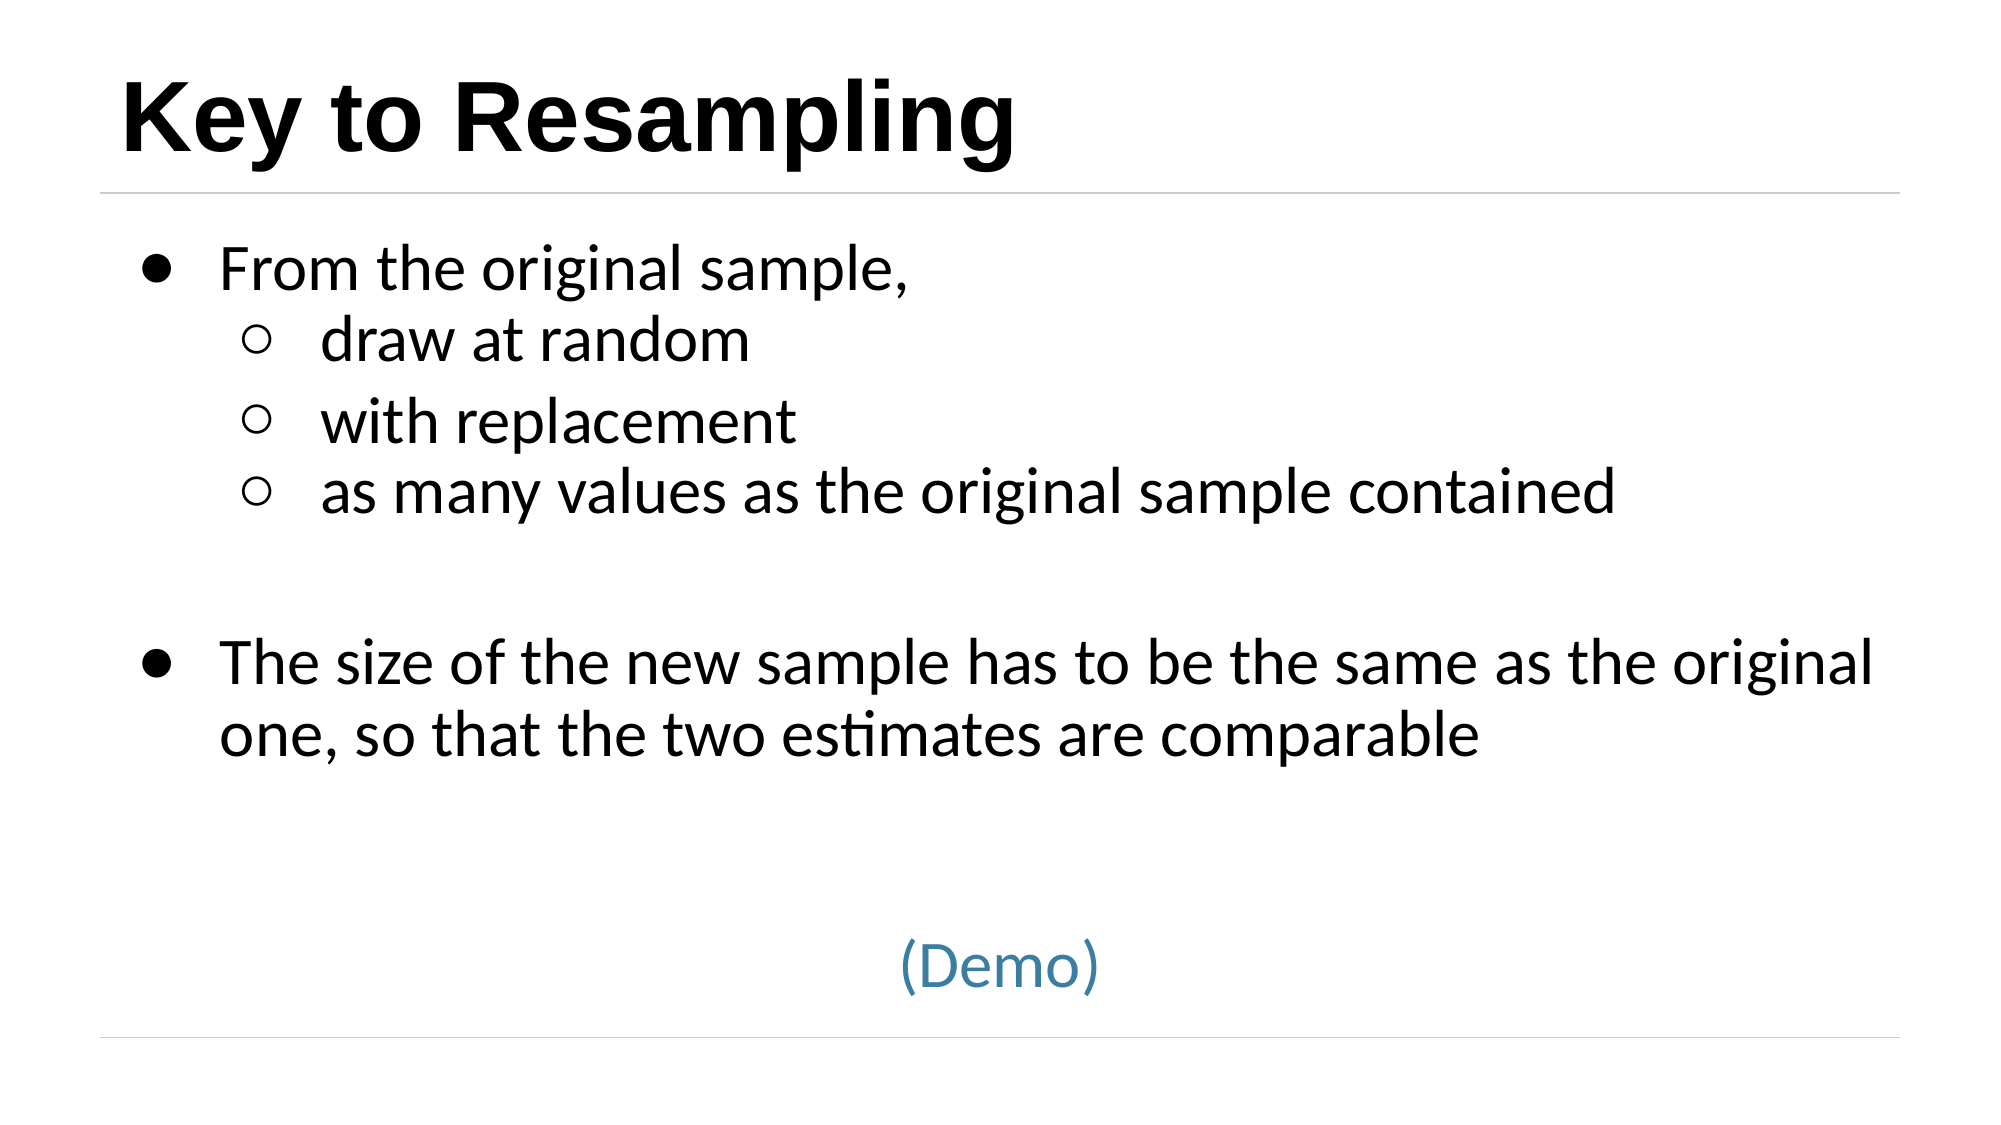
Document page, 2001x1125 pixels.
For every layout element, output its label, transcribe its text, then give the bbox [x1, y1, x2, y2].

list From the original sample, draw at random with replacement as many values as the original sample contained The size of the new sample has to be the same as the original one, so that the two estimates are comparable [99, 212, 1931, 1005]
title Key to Resampling [99, 45, 1567, 193]
text_box (Demo) [853, 900, 1147, 1016]
